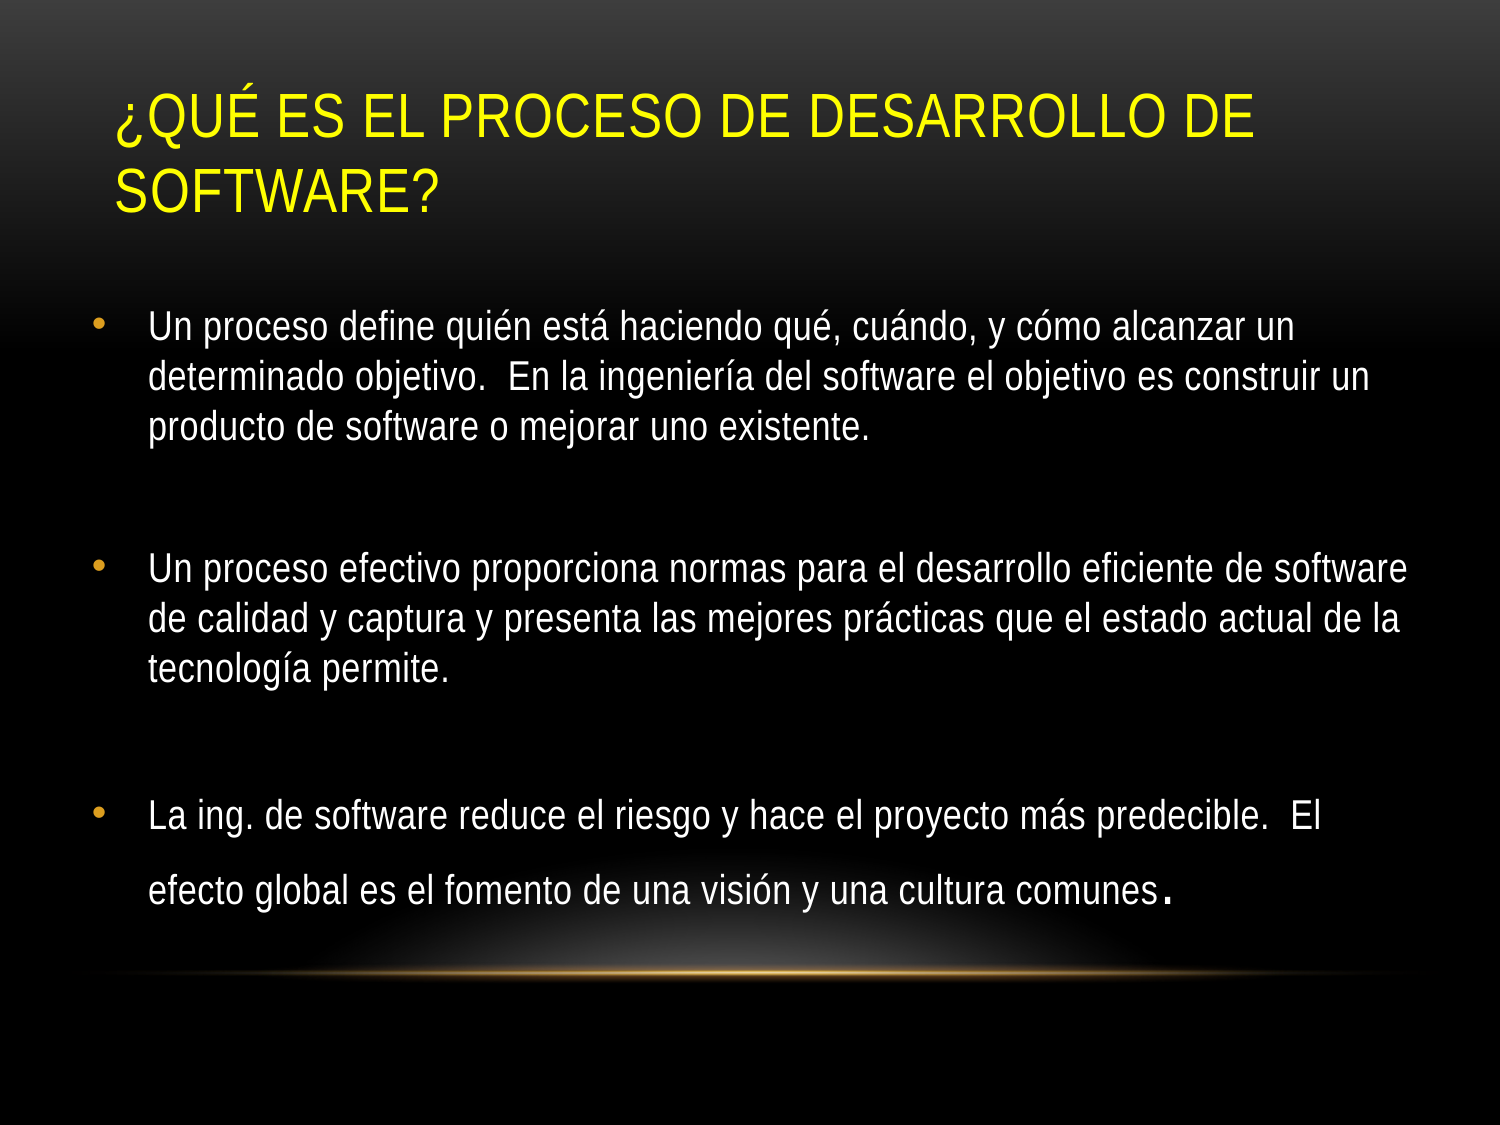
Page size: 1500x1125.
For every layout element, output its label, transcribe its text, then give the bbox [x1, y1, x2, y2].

list Un proceso define quién está haciendo qué, cuándo, y cómo alcanzar un determinado objetivo. En la ingeniería del software el objetivo es construir un producto de software o mejorar uno existente. Un proceso efectivo proporciona normas para el desarrollo eficiente de software de calidad y captura y presenta las mejores prácticas que el estado actual de la tecnología permite. La ing. de software reduce el riesgo y hace el proyecto más predecible. El efecto global es el fomento de una visión y una cultura comunes. [76, 290, 1427, 1035]
picture [0, 0, 1500, 1125]
title ¿Qué es el proceso de desarrollo de software? [99, 45, 1400, 233]
